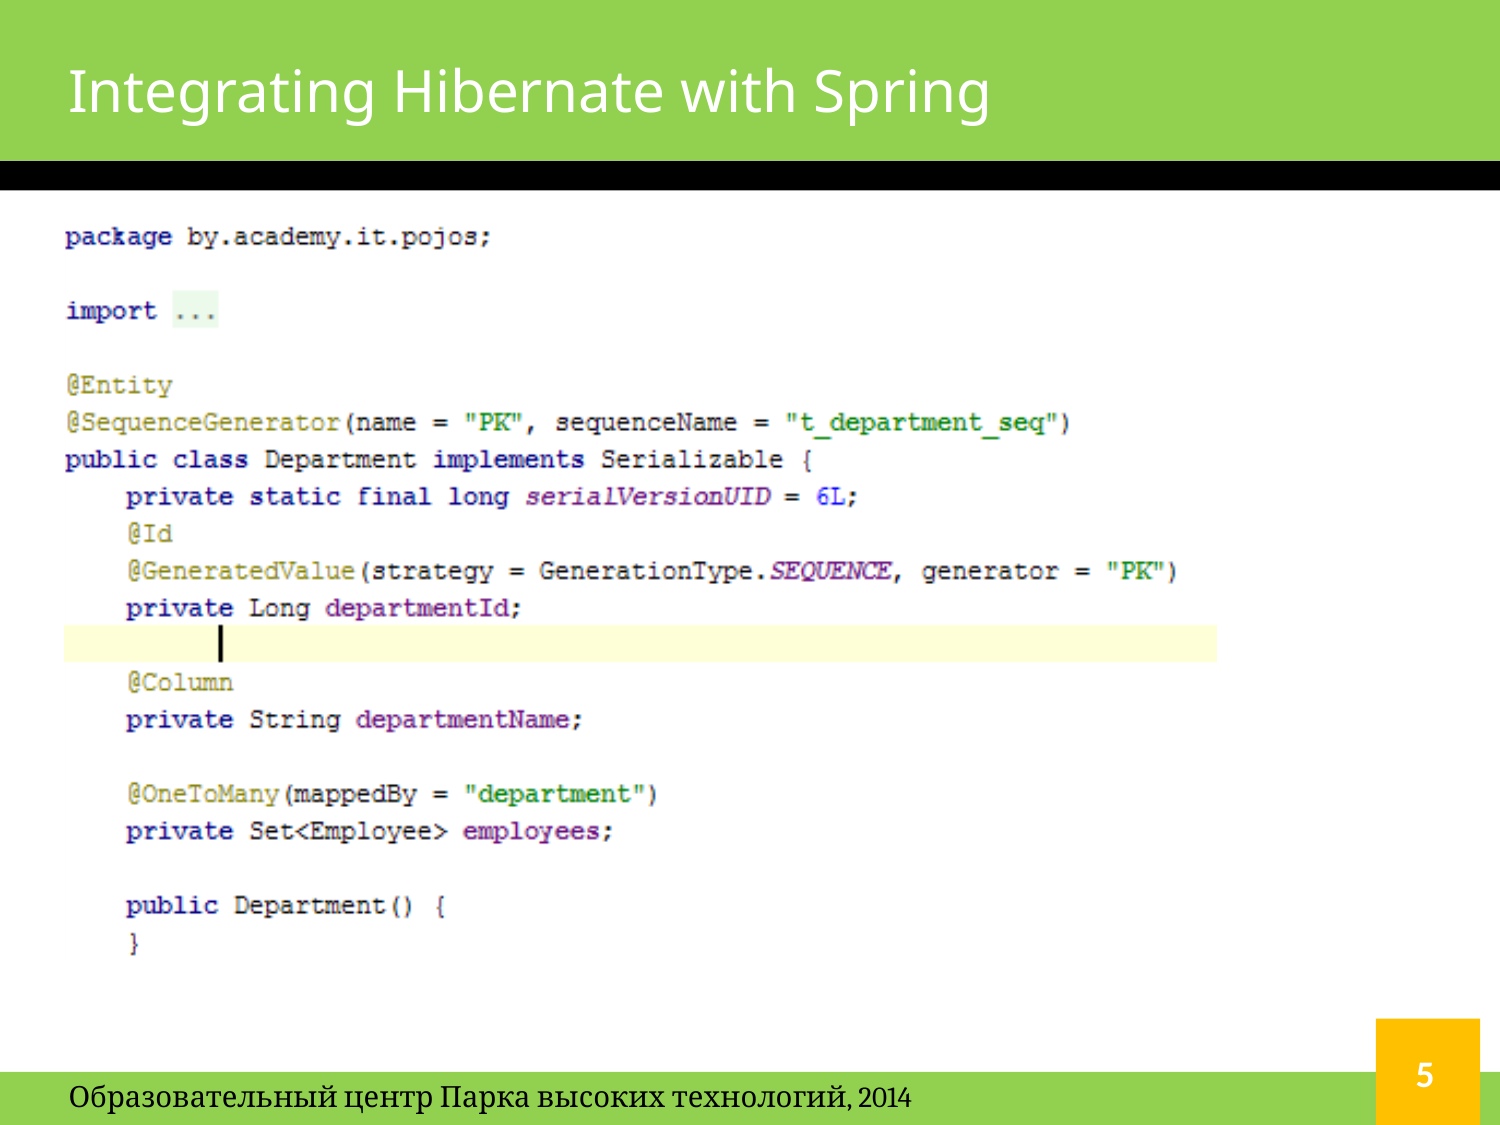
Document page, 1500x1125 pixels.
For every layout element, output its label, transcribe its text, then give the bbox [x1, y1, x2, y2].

title Integrating Hibernate with Spring [53, 42, 1404, 135]
slide_number 5 [1376, 1042, 1475, 1103]
picture [64, 219, 1218, 960]
